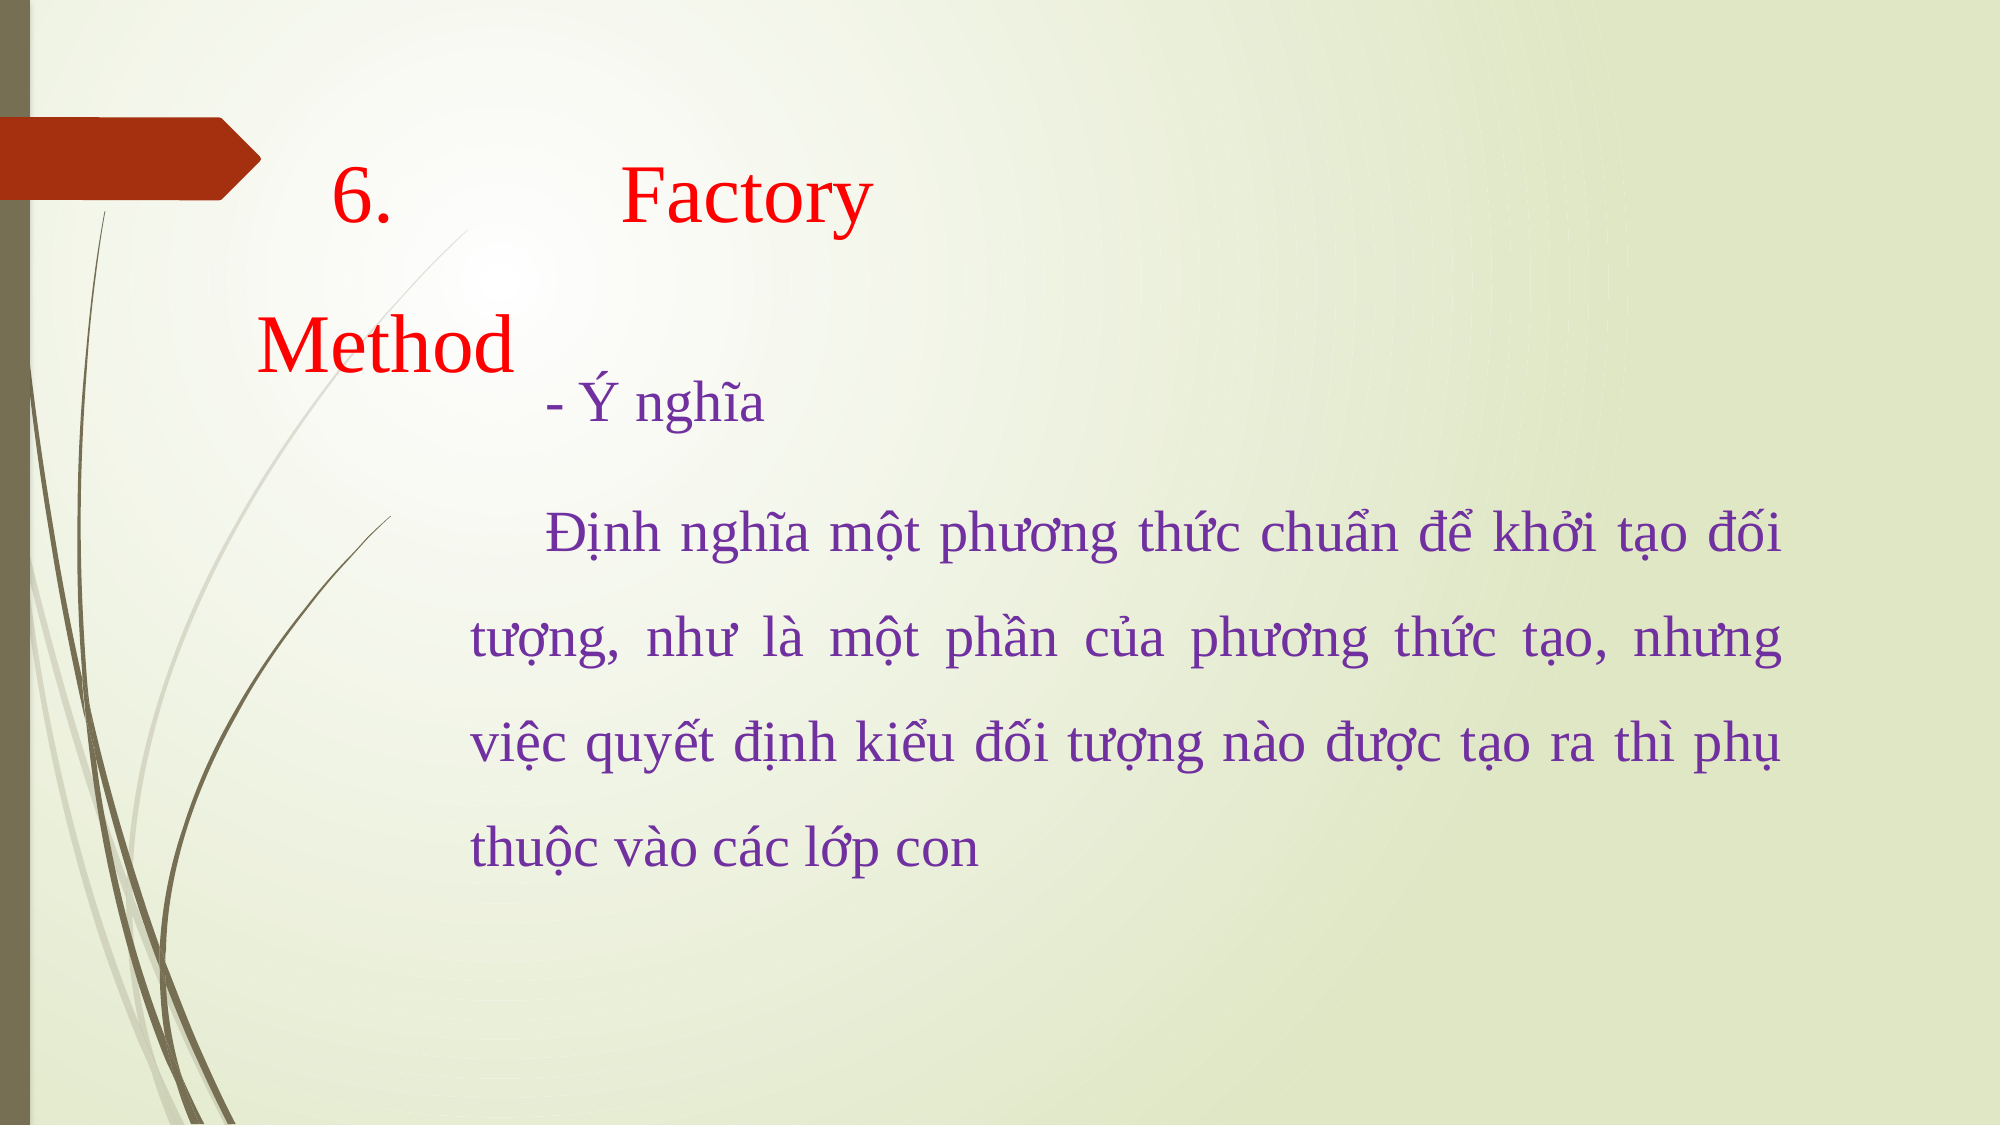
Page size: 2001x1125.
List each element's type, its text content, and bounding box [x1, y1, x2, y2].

text_box 6. Factory Method [241, 82, 890, 247]
text_box - Ý nghĩa Định nghĩa một phương thức chuẩn để khởi tạo đối tượng, như là một phần của phương thức tạo, nhưng việc quyết định kiểu đối tượng nào được tạo ra thì phụ thuộc vào các lớp con [455, 321, 1798, 886]
